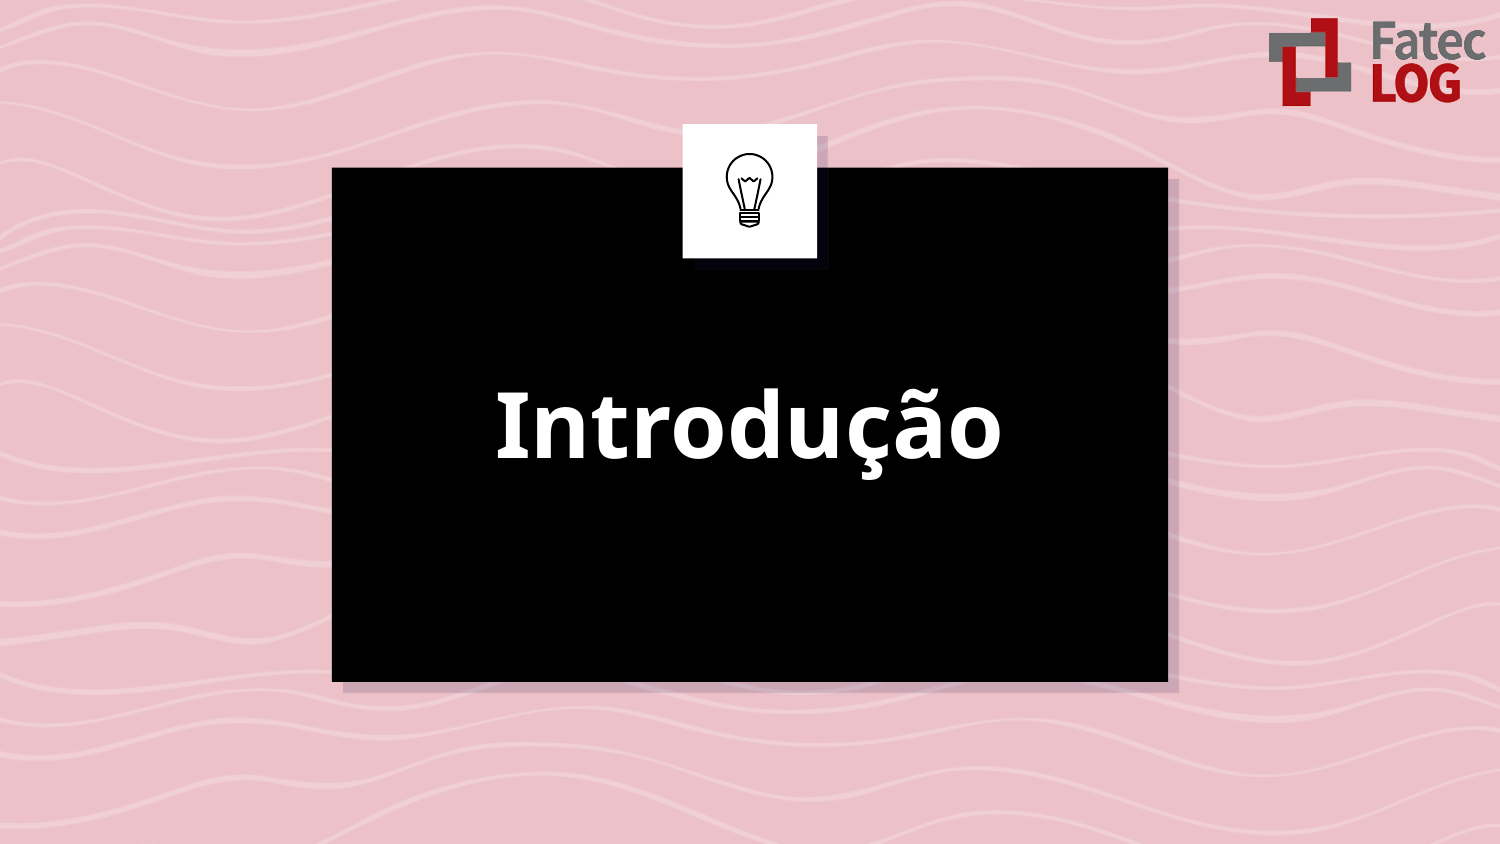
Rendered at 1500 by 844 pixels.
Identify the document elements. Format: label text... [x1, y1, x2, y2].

text_box Introdução [466, 351, 1034, 492]
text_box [726, 153, 773, 227]
picture [1259, 11, 1489, 116]
